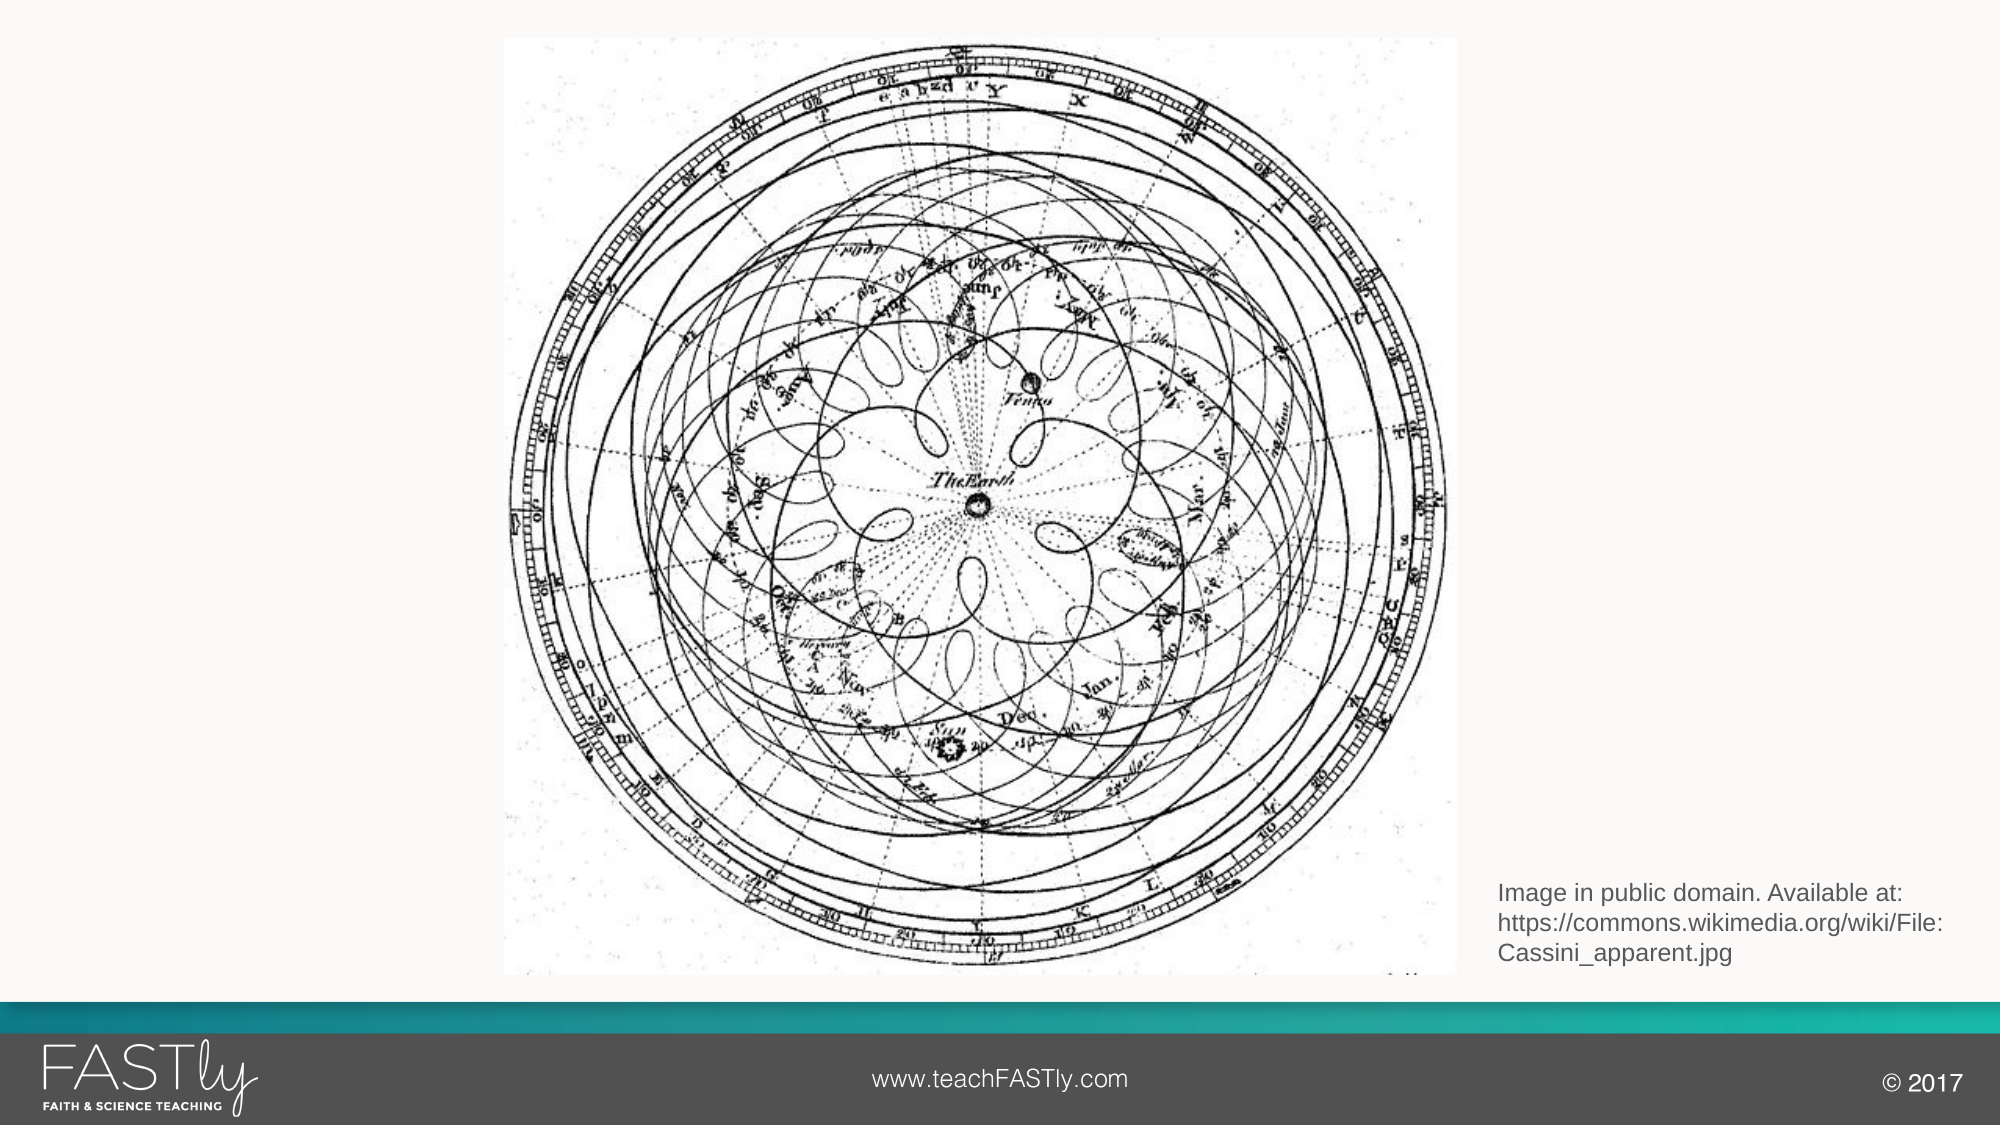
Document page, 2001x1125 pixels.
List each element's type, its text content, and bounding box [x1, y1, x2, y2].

picture [0, 0, 2000, 1125]
text_box Image in public domain. Available at: https://commons.wikimedia.org/wiki/File:Cassini_apparent.jpg [1490, 868, 1960, 974]
